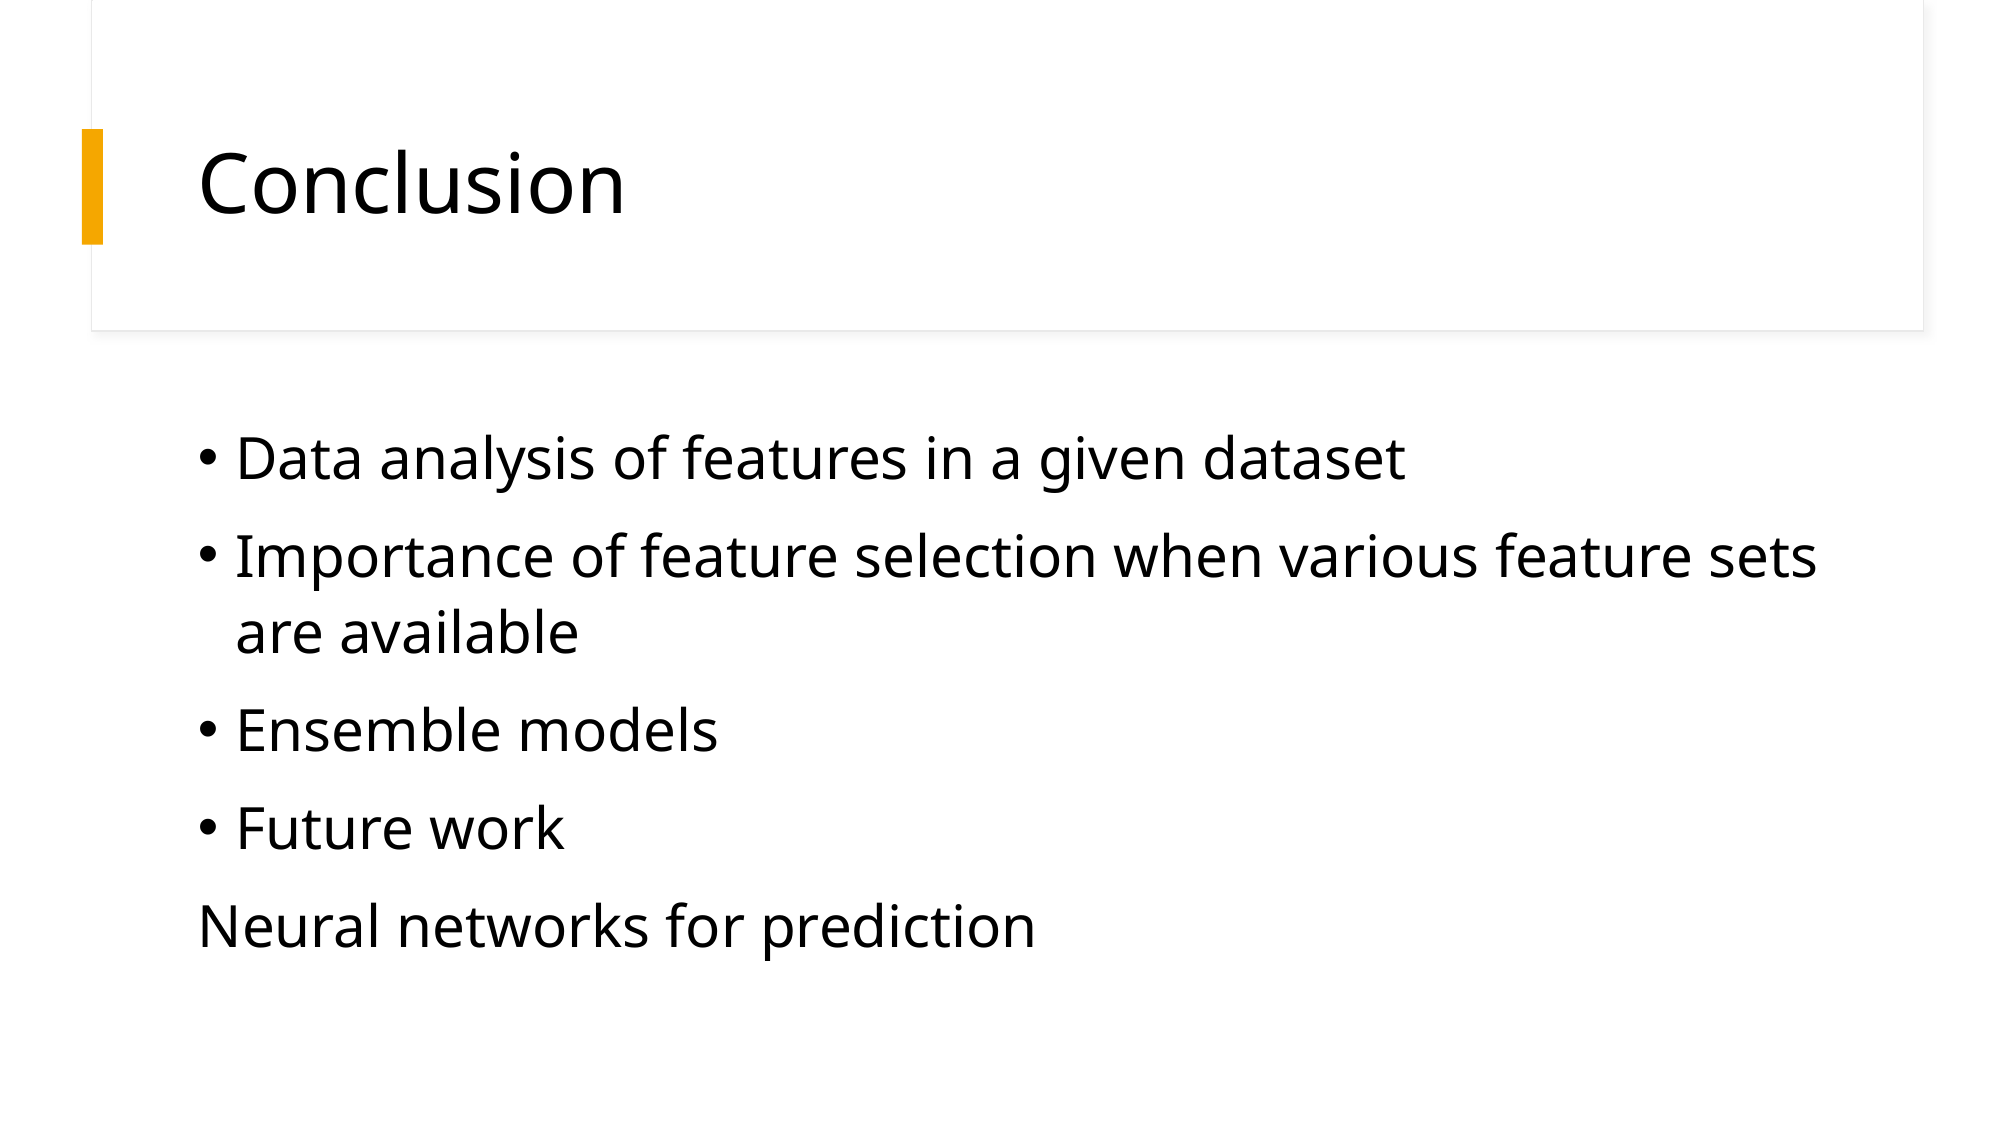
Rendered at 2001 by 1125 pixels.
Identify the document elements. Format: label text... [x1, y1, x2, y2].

title Conclusion [183, 90, 1851, 284]
list Data analysis of features in a given dataset Importance of feature selection when various feature sets are available Ensemble models Future work Neural networks for prediction [183, 406, 1851, 1013]
